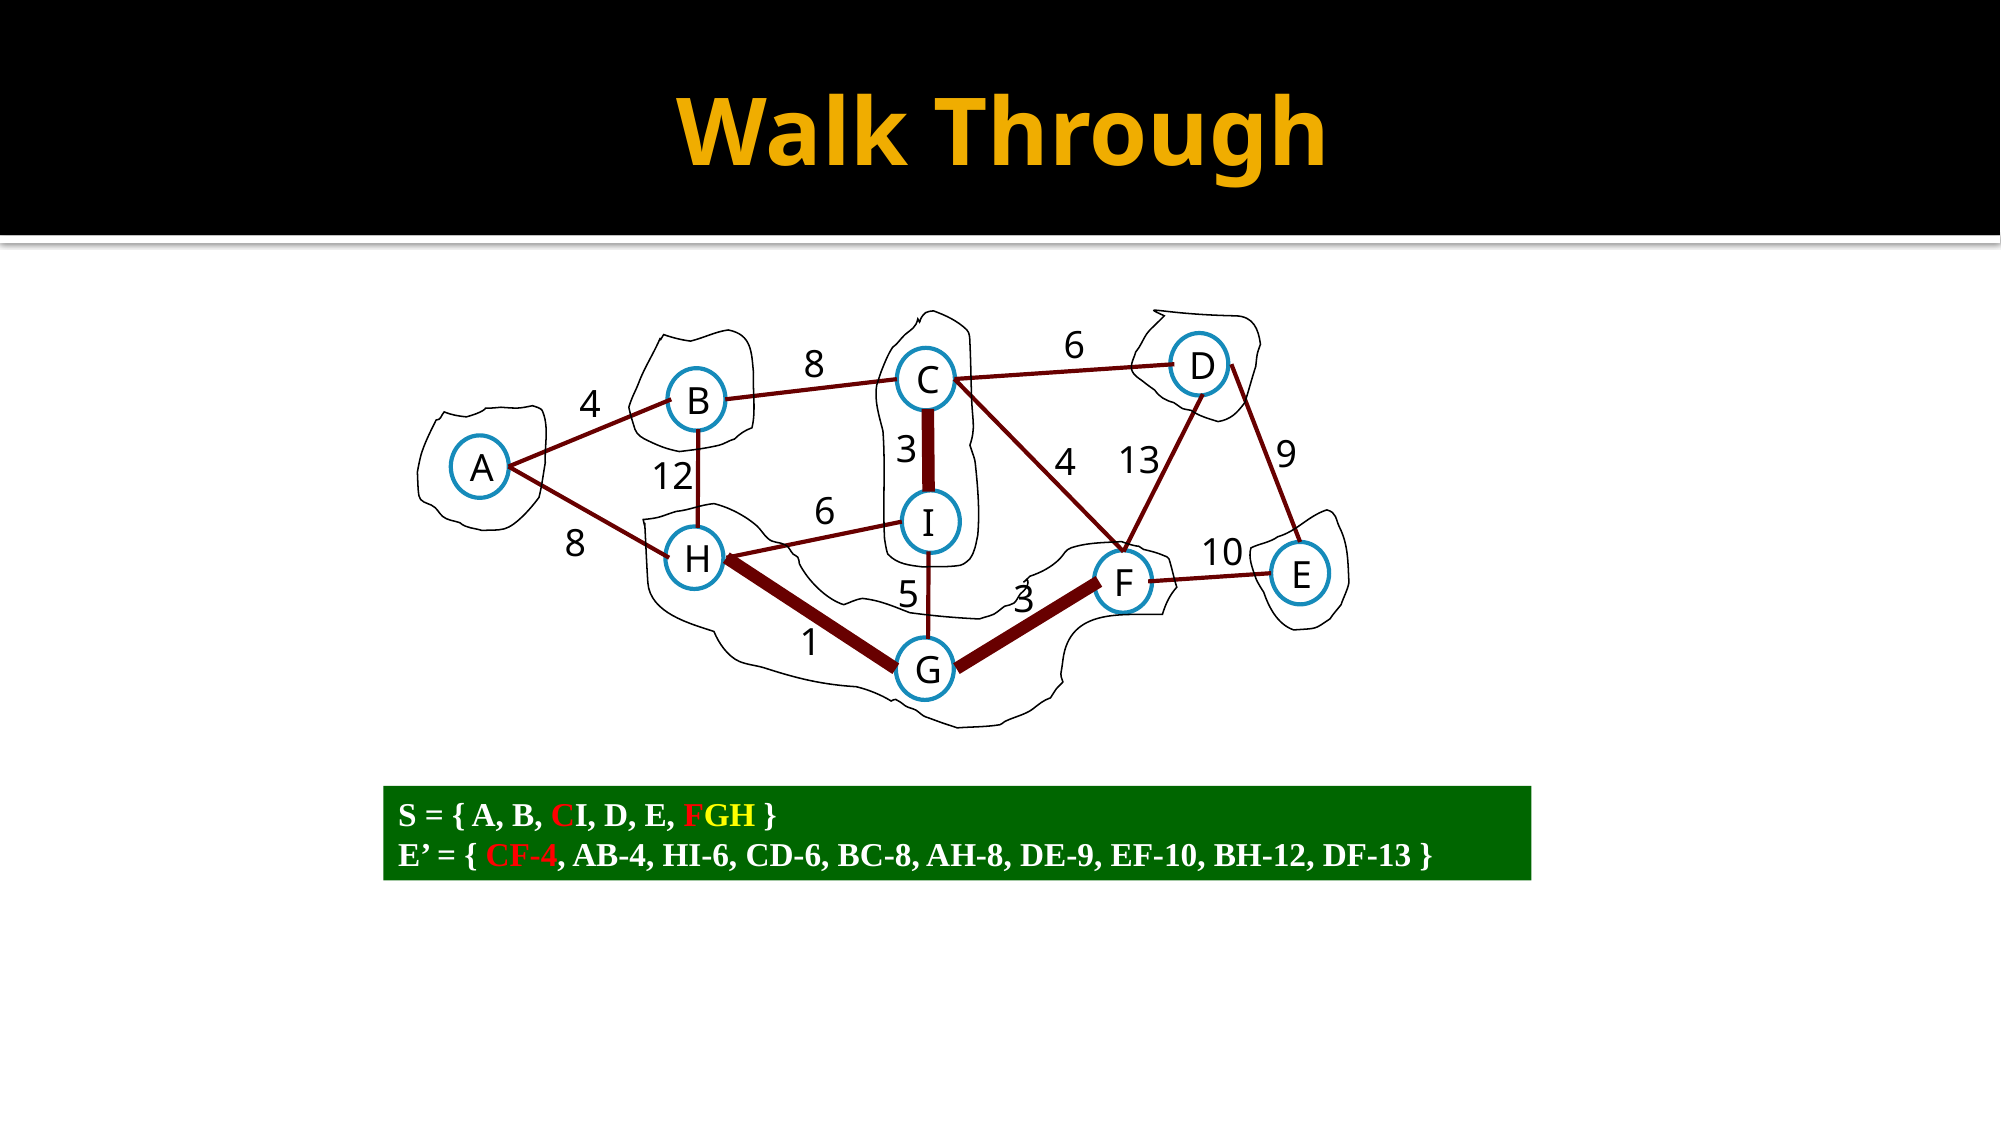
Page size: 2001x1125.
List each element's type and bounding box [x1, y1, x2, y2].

text_box [383, 785, 1532, 881]
text_box [417, 310, 1349, 728]
title [99, 25, 1900, 231]
